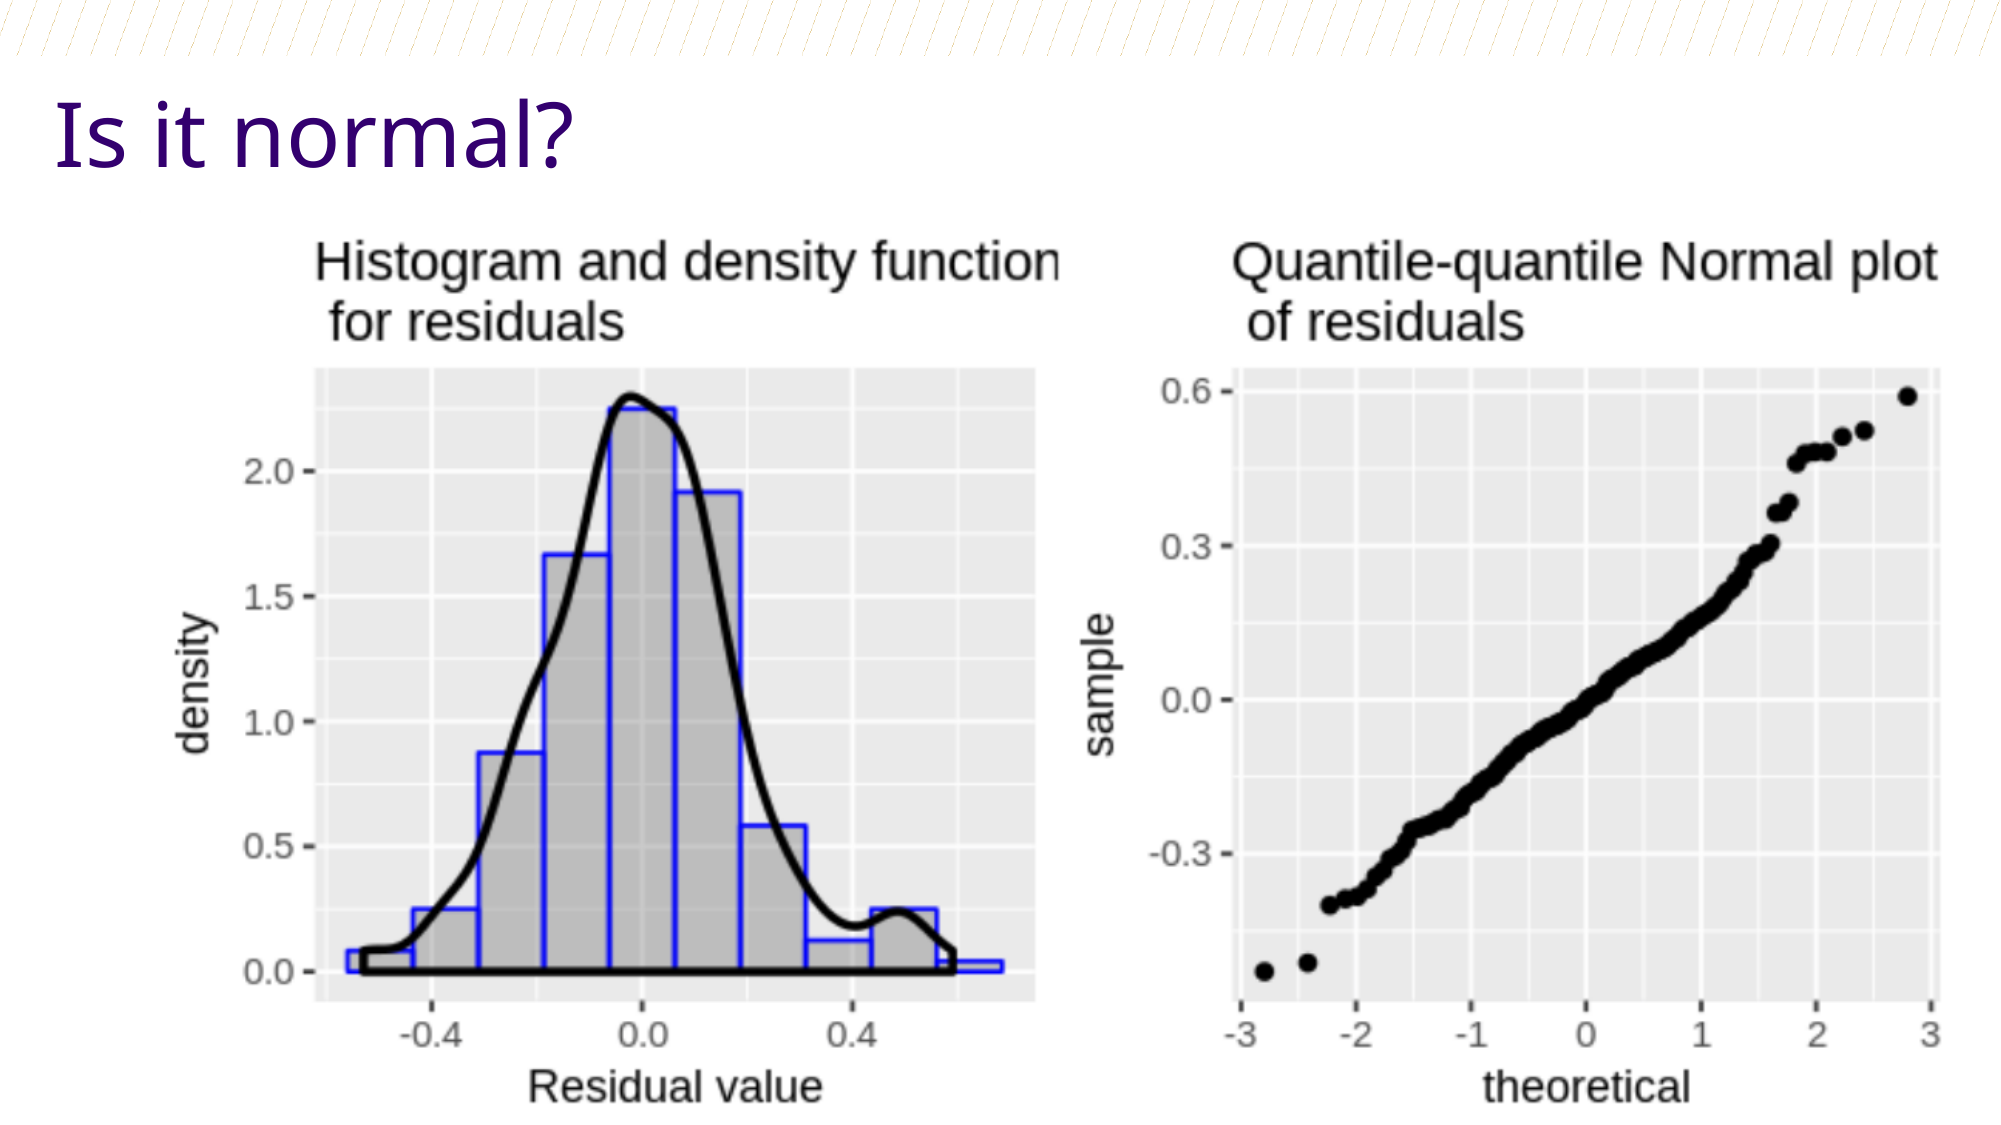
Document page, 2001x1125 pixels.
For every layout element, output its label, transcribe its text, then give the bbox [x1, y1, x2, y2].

list Is it normal? [39, 40, 1938, 237]
picture [139, 206, 1963, 1125]
picture [0, 0, 2001, 56]
